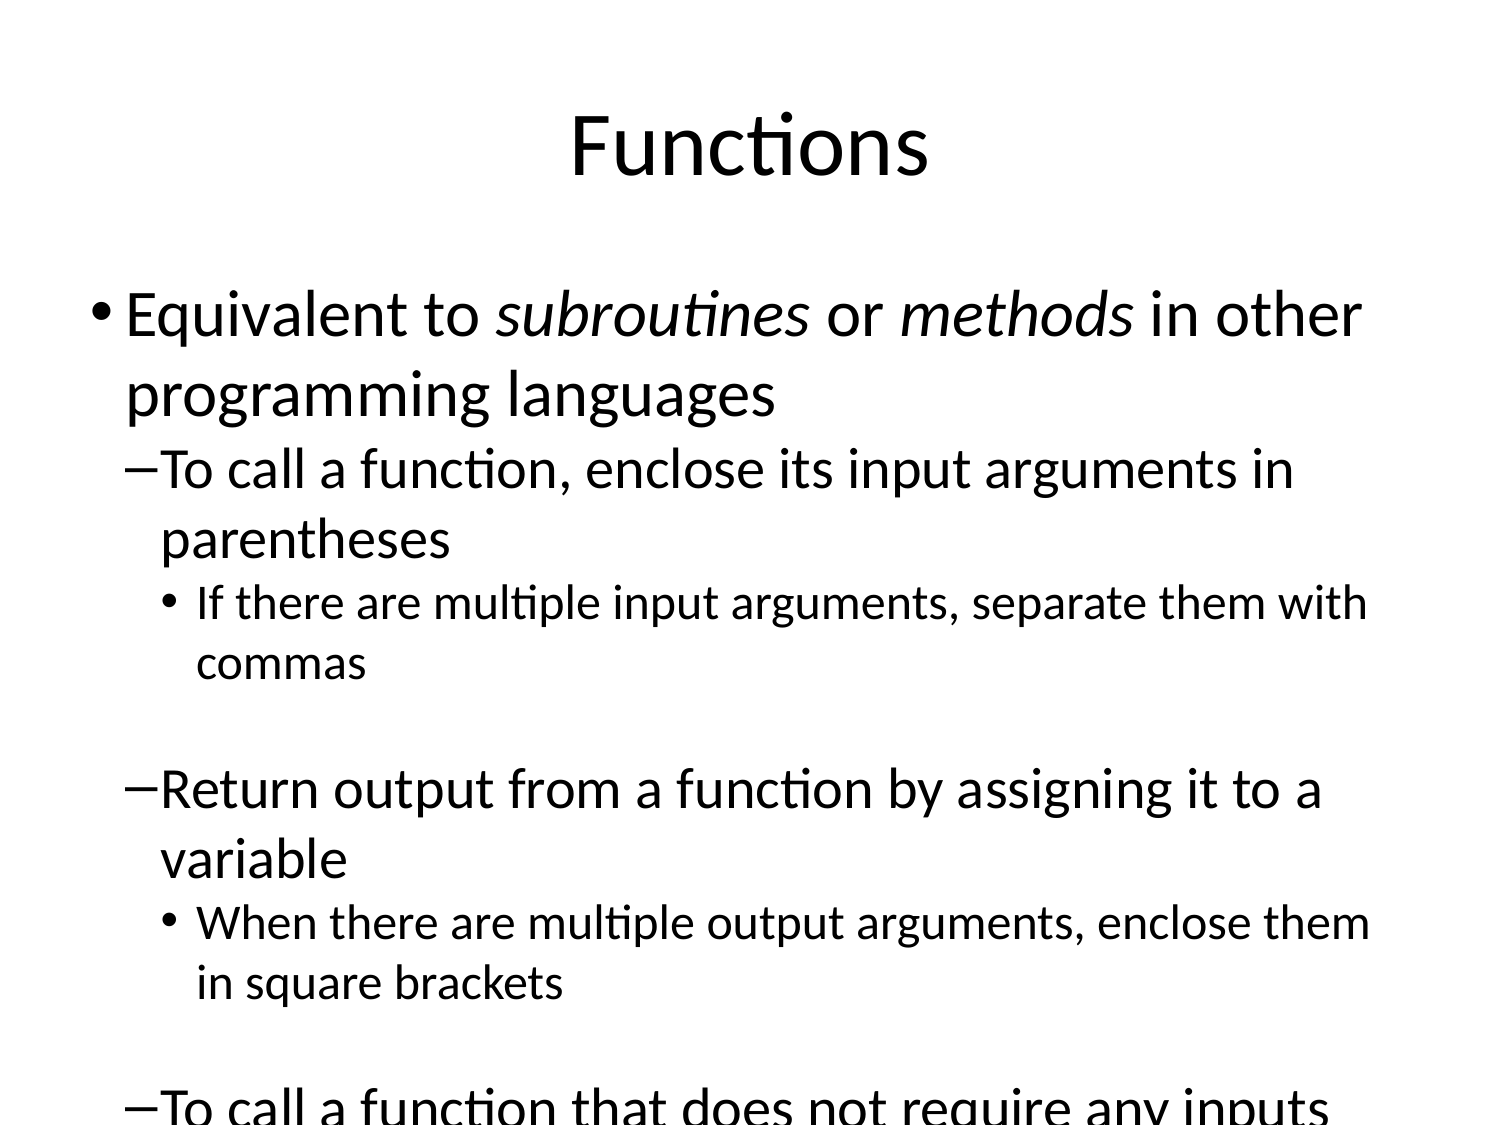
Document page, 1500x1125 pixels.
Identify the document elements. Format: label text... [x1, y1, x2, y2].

text_box Equivalent to subroutines or methods in other programming languages To call a function, enclose its input arguments in parentheses If there are multiple input arguments, separate them with commas Return output from a function by assigning it to a variable When there are multiple output arguments, enclose them in square brackets To call a function that does not require any inputs and does not return any outputs, type only the function name [75, 262, 1425, 1005]
text_box Functions [75, 45, 1425, 233]
